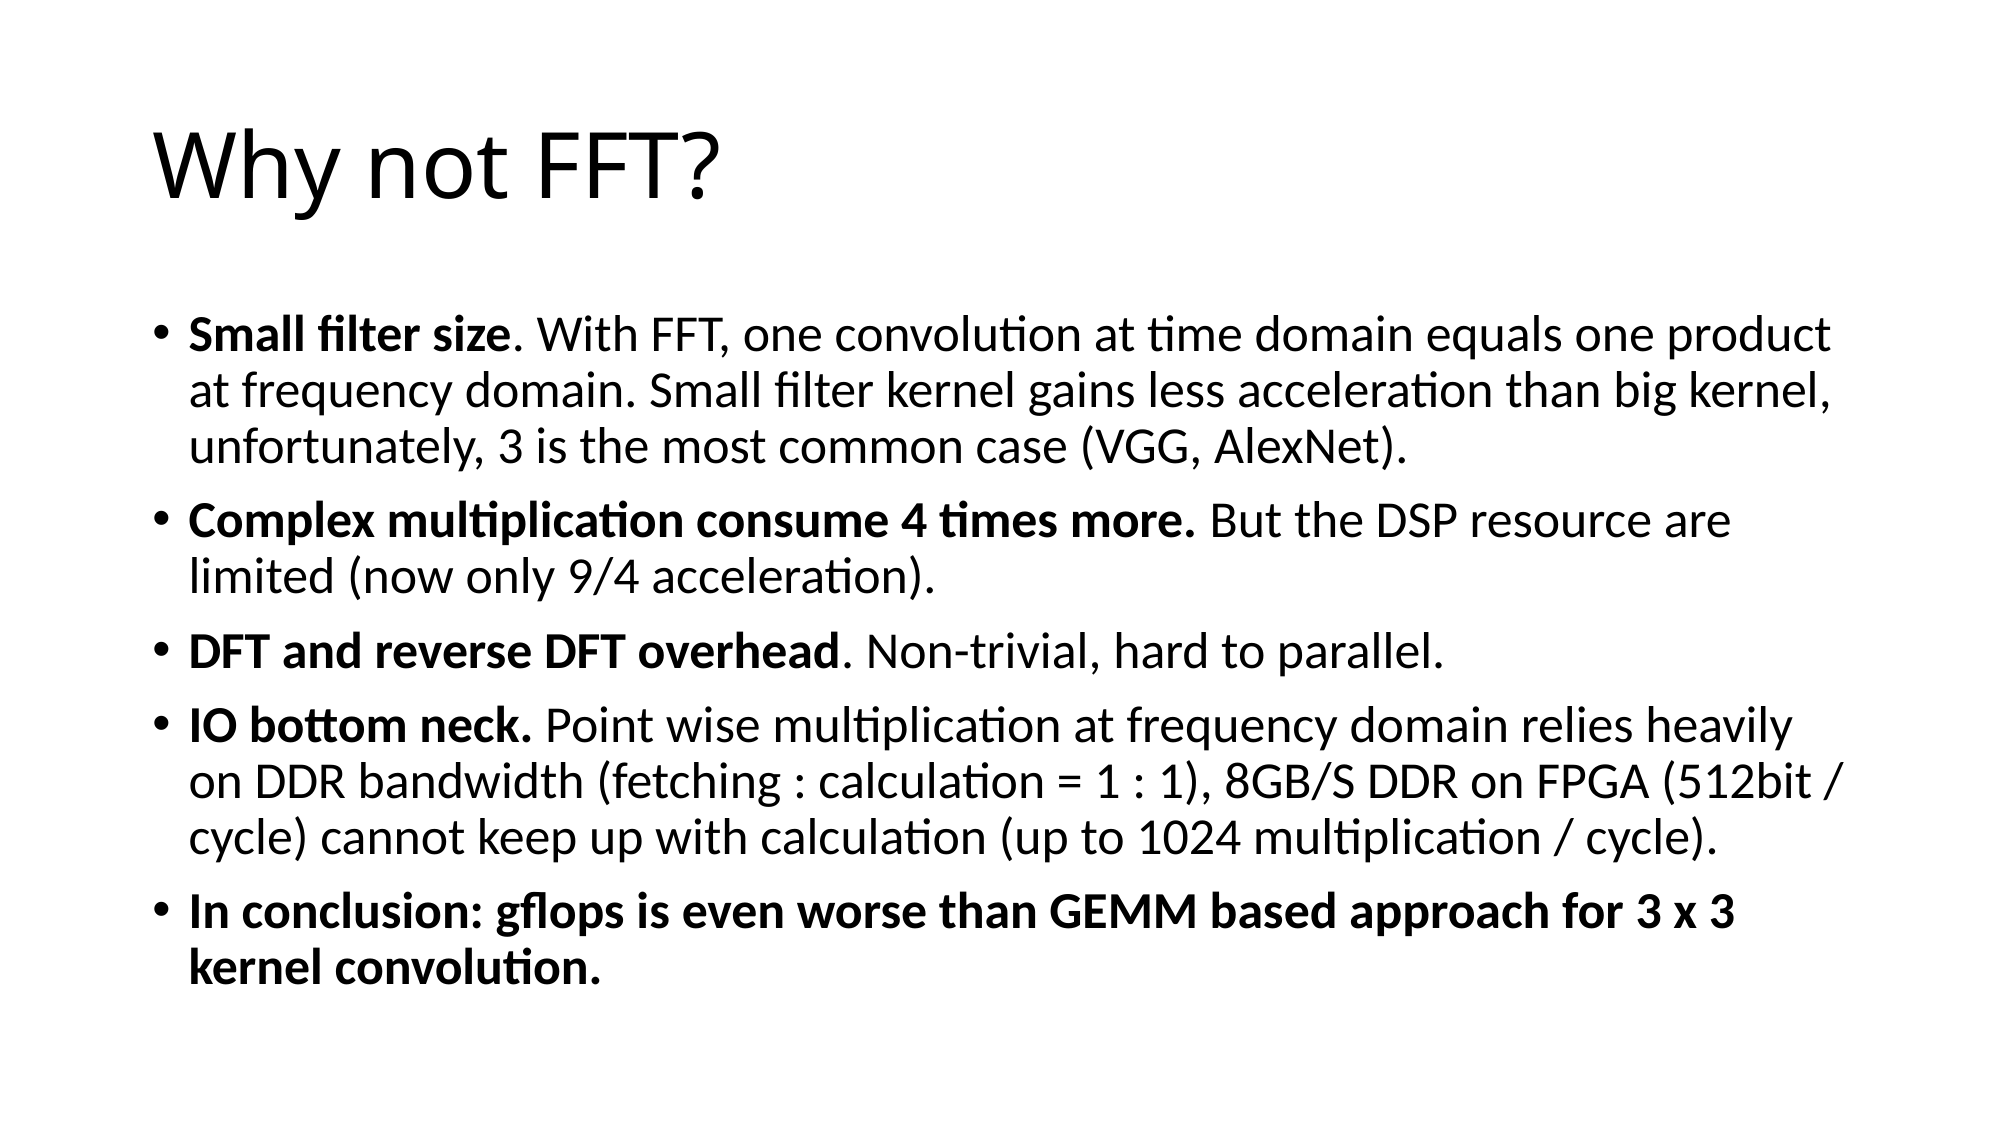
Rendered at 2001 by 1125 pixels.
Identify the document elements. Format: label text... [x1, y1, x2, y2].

list Small filter size. With FFT, one convolution at time domain equals one product at frequency domain. Small filter kernel gains less acceleration than big kernel, unfortunately, 3 is the most common case (VGG, AlexNet). Complex multiplication consume 4 times more. But the DSP resource are limited (now only 9/4 acceleration). DFT and reverse DFT overhead. Non-trivial, hard to parallel. IO bottom neck. Point wise multiplication at frequency domain relies heavily on DDR bandwidth (fetching : calculation = 1 : 1), 8GB/S DDR on FPGA (512bit / cycle) cannot keep up with calculation (up to 1024 multiplication / cycle). In conclusion: gflops is even worse than GEMM based approach for 3 x 3 kernel convolution. [137, 299, 1863, 1014]
title Why not FFT? [137, 59, 1863, 278]
